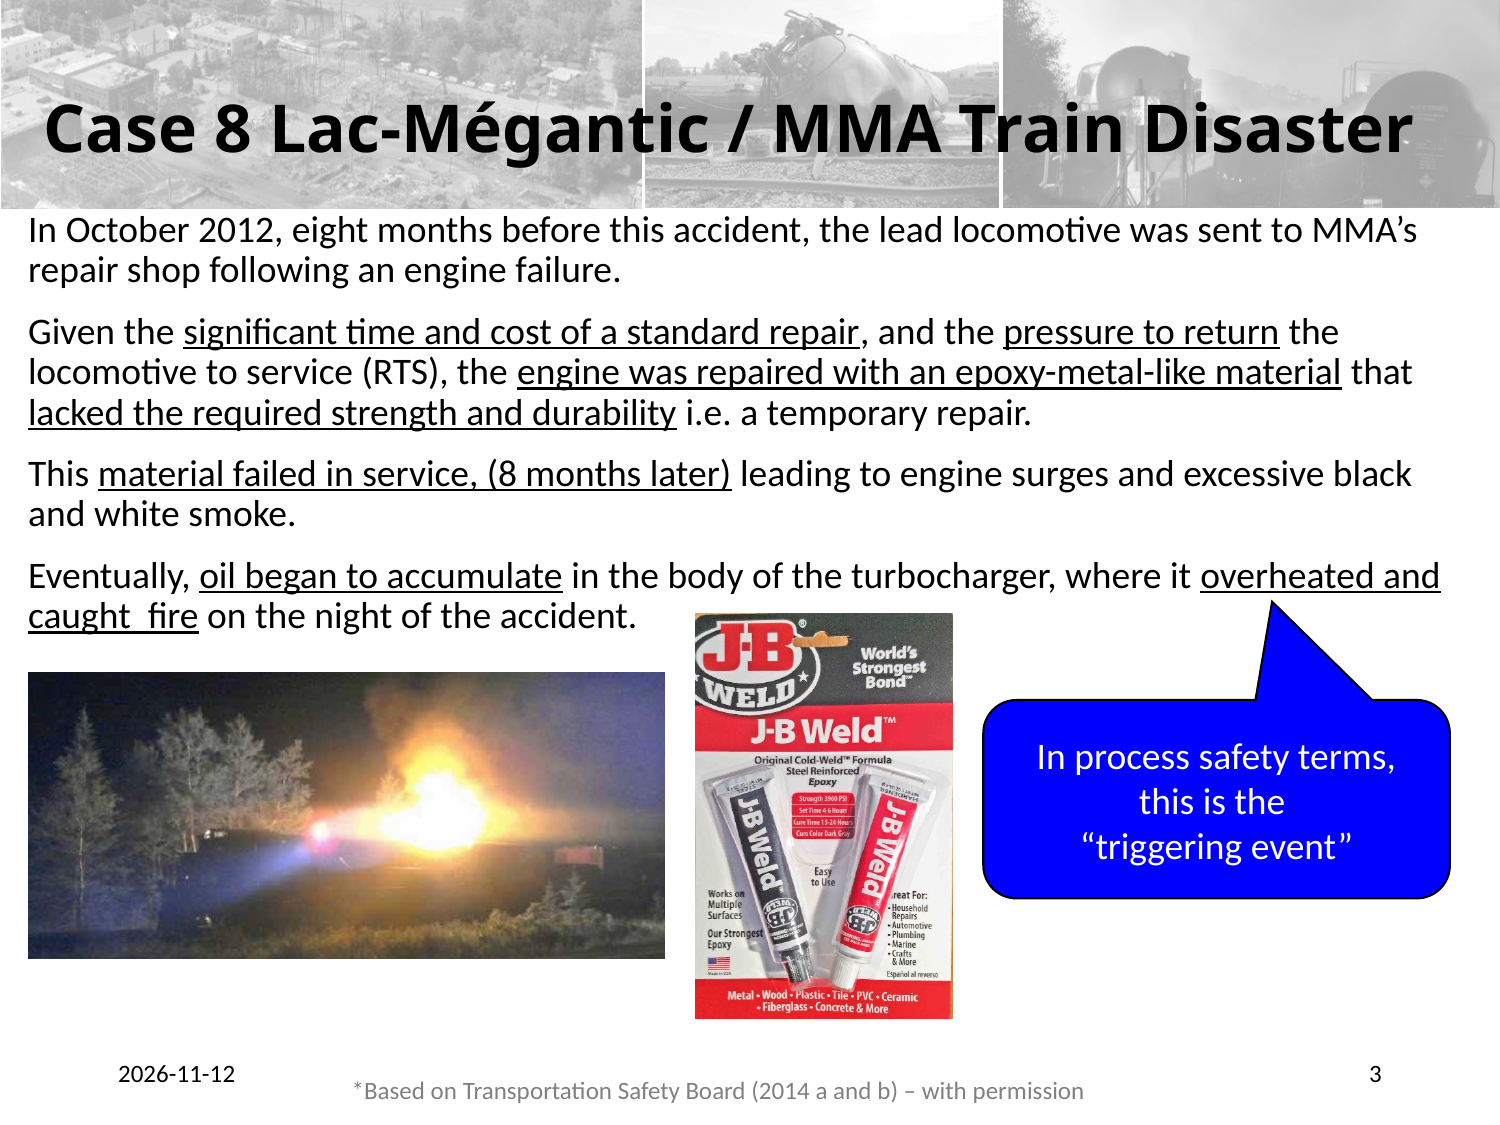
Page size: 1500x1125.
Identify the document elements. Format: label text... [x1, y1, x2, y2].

title Case 8 Lac-Mégantic / MMA Train Disaster [28, 59, 1482, 203]
picture [695, 613, 953, 1019]
text_box *Based on Transportation Safety Board (2014 a and b) – with permission [336, 1066, 1230, 1112]
text_box In process safety terms, this is the “triggering event” [982, 599, 1451, 900]
picture [28, 672, 665, 959]
list In October 2012, eight months before this accident, the lead locomotive was sent to MMA’s repair shop following an engine failure. Given the significant time and cost of a standard repair, and the pressure to return the locomotive to service (RTS), the engine was repaired with an epoxy-metal-like material that lacked the required strength and durability i.e. a temporary repair. This material failed in service, (8 months later) leading to engine surges and excessive black and white smoke. Eventually, oil began to accumulate in the body of the turbocharger, where it overheated and caught fire on the night of the accident. [13, 202, 1467, 1069]
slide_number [103, 1042, 441, 1103]
slide_number 3 [1059, 1042, 1397, 1103]
